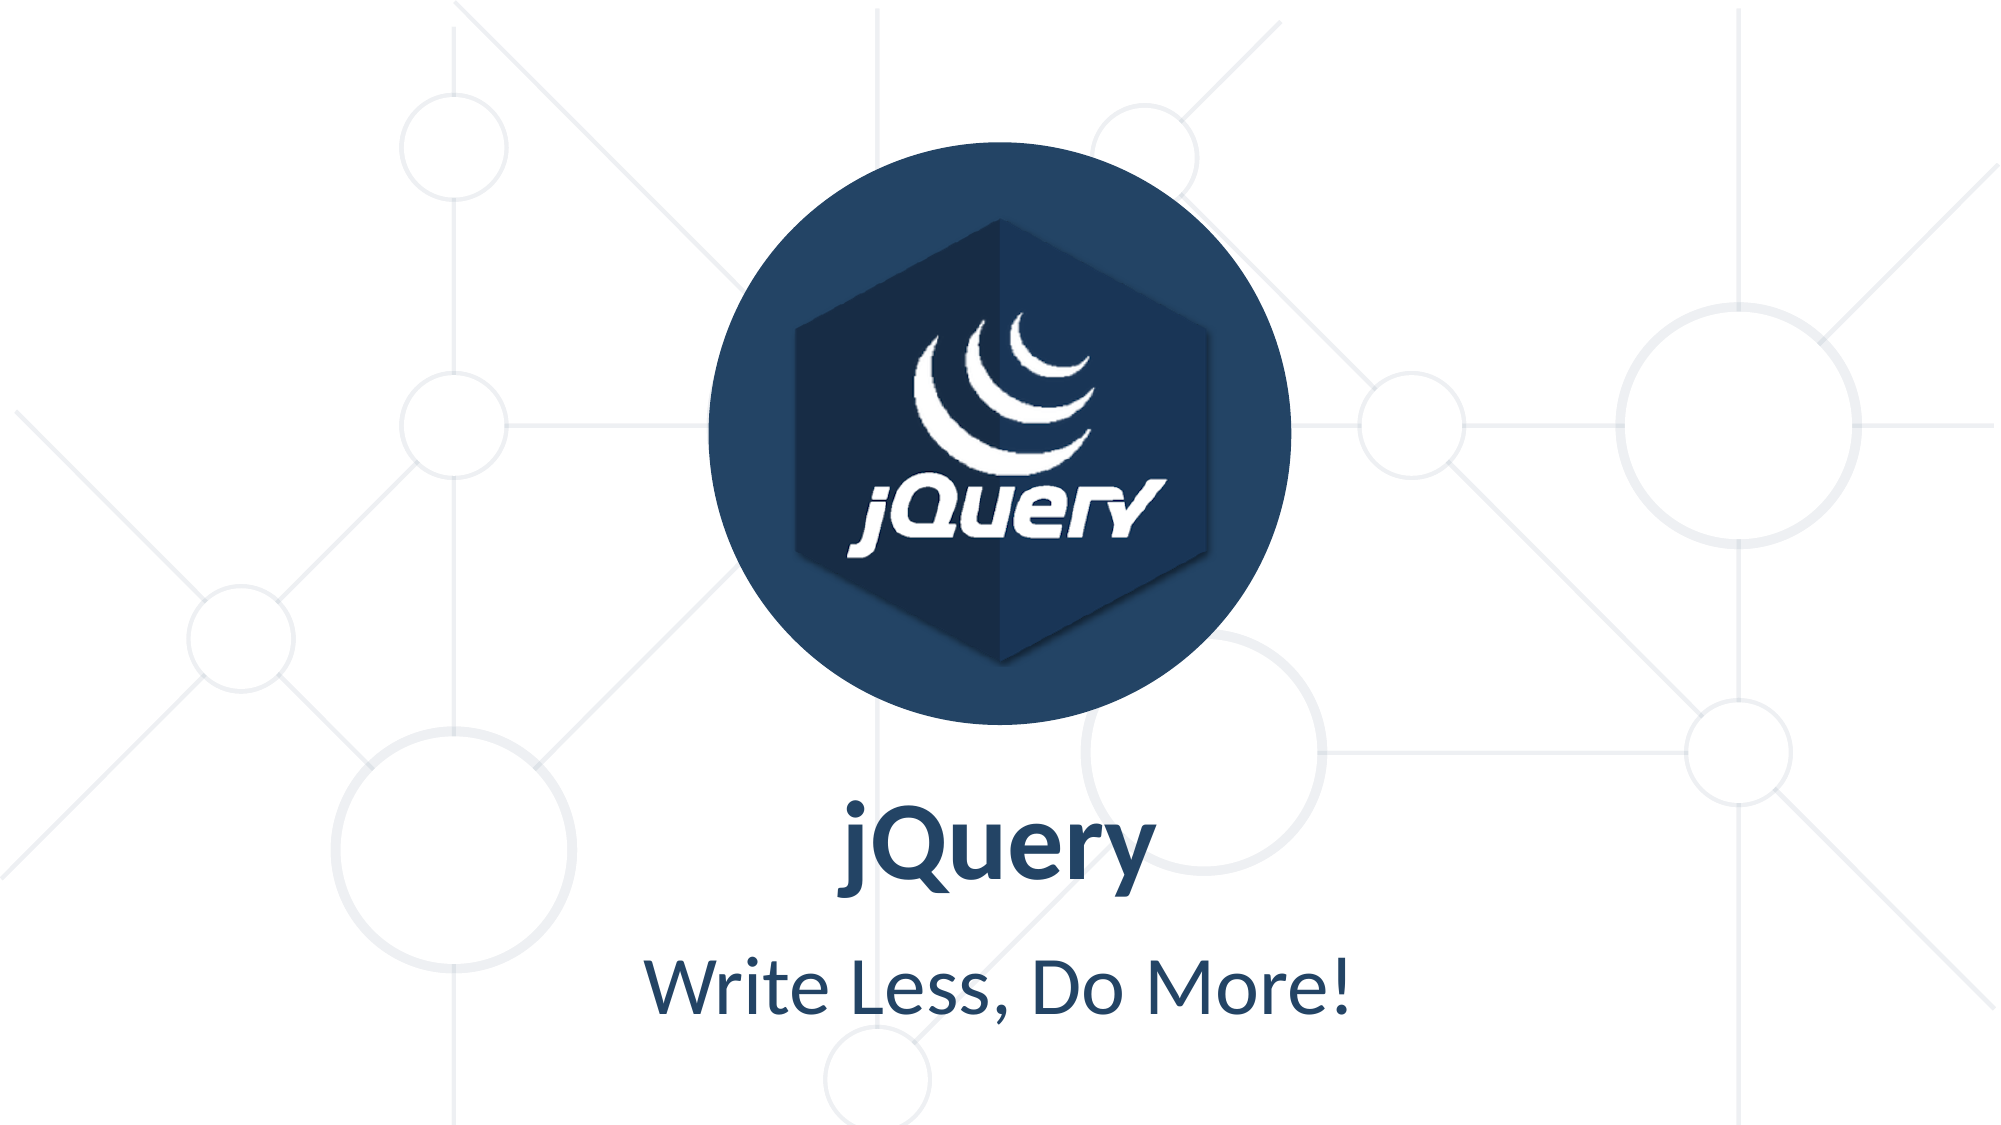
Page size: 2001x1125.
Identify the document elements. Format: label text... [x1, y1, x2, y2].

title jQuery [100, 771, 1900, 898]
picture [771, 211, 1229, 668]
subtitle Write Less, Do More! [100, 916, 1900, 1043]
